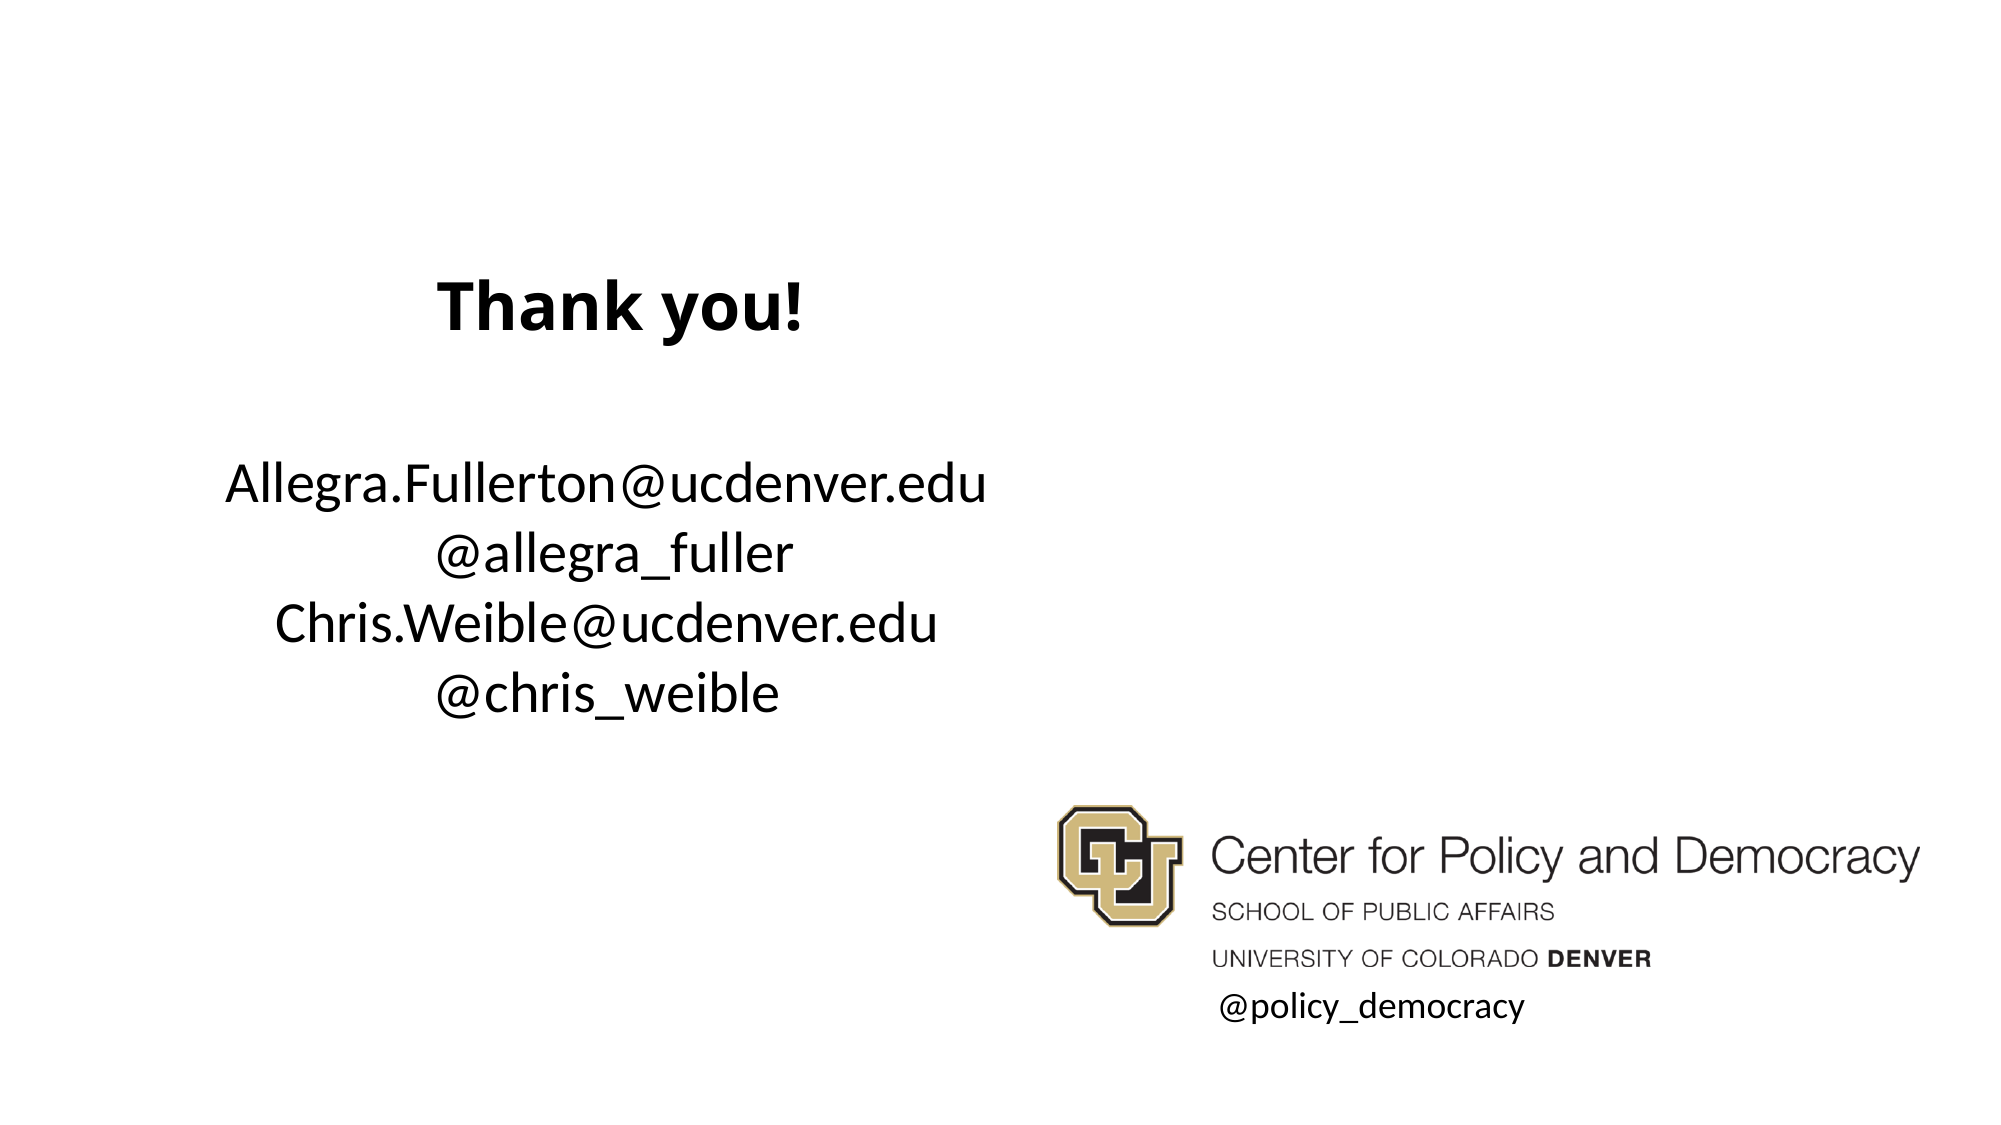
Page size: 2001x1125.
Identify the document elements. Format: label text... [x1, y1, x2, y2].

picture [1057, 805, 1920, 967]
text_box Allegra.Fullerton@ucdenver.edu @allegra_fuller Chris.Weible@ucdenver.edu @chris_weible [210, 436, 1003, 732]
text_box @policy_democracy [1202, 974, 1541, 1034]
text_box Thank you! [421, 256, 819, 431]
